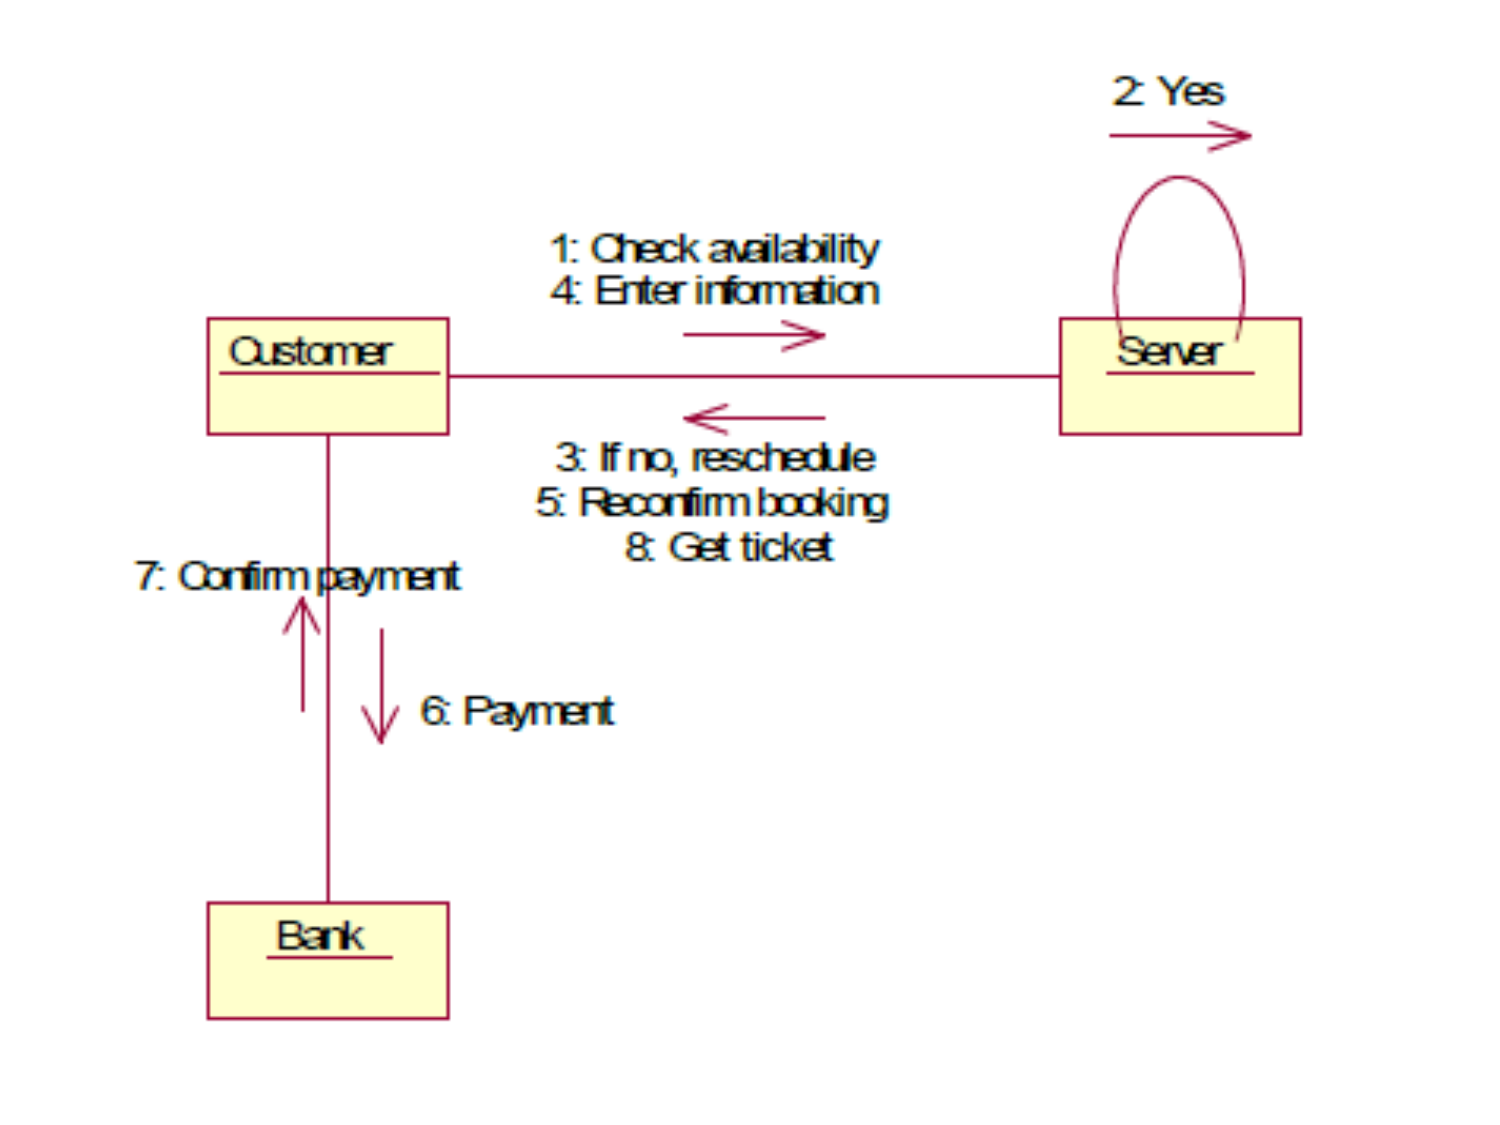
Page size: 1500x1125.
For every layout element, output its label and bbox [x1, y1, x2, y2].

picture [52, 42, 1421, 1047]
